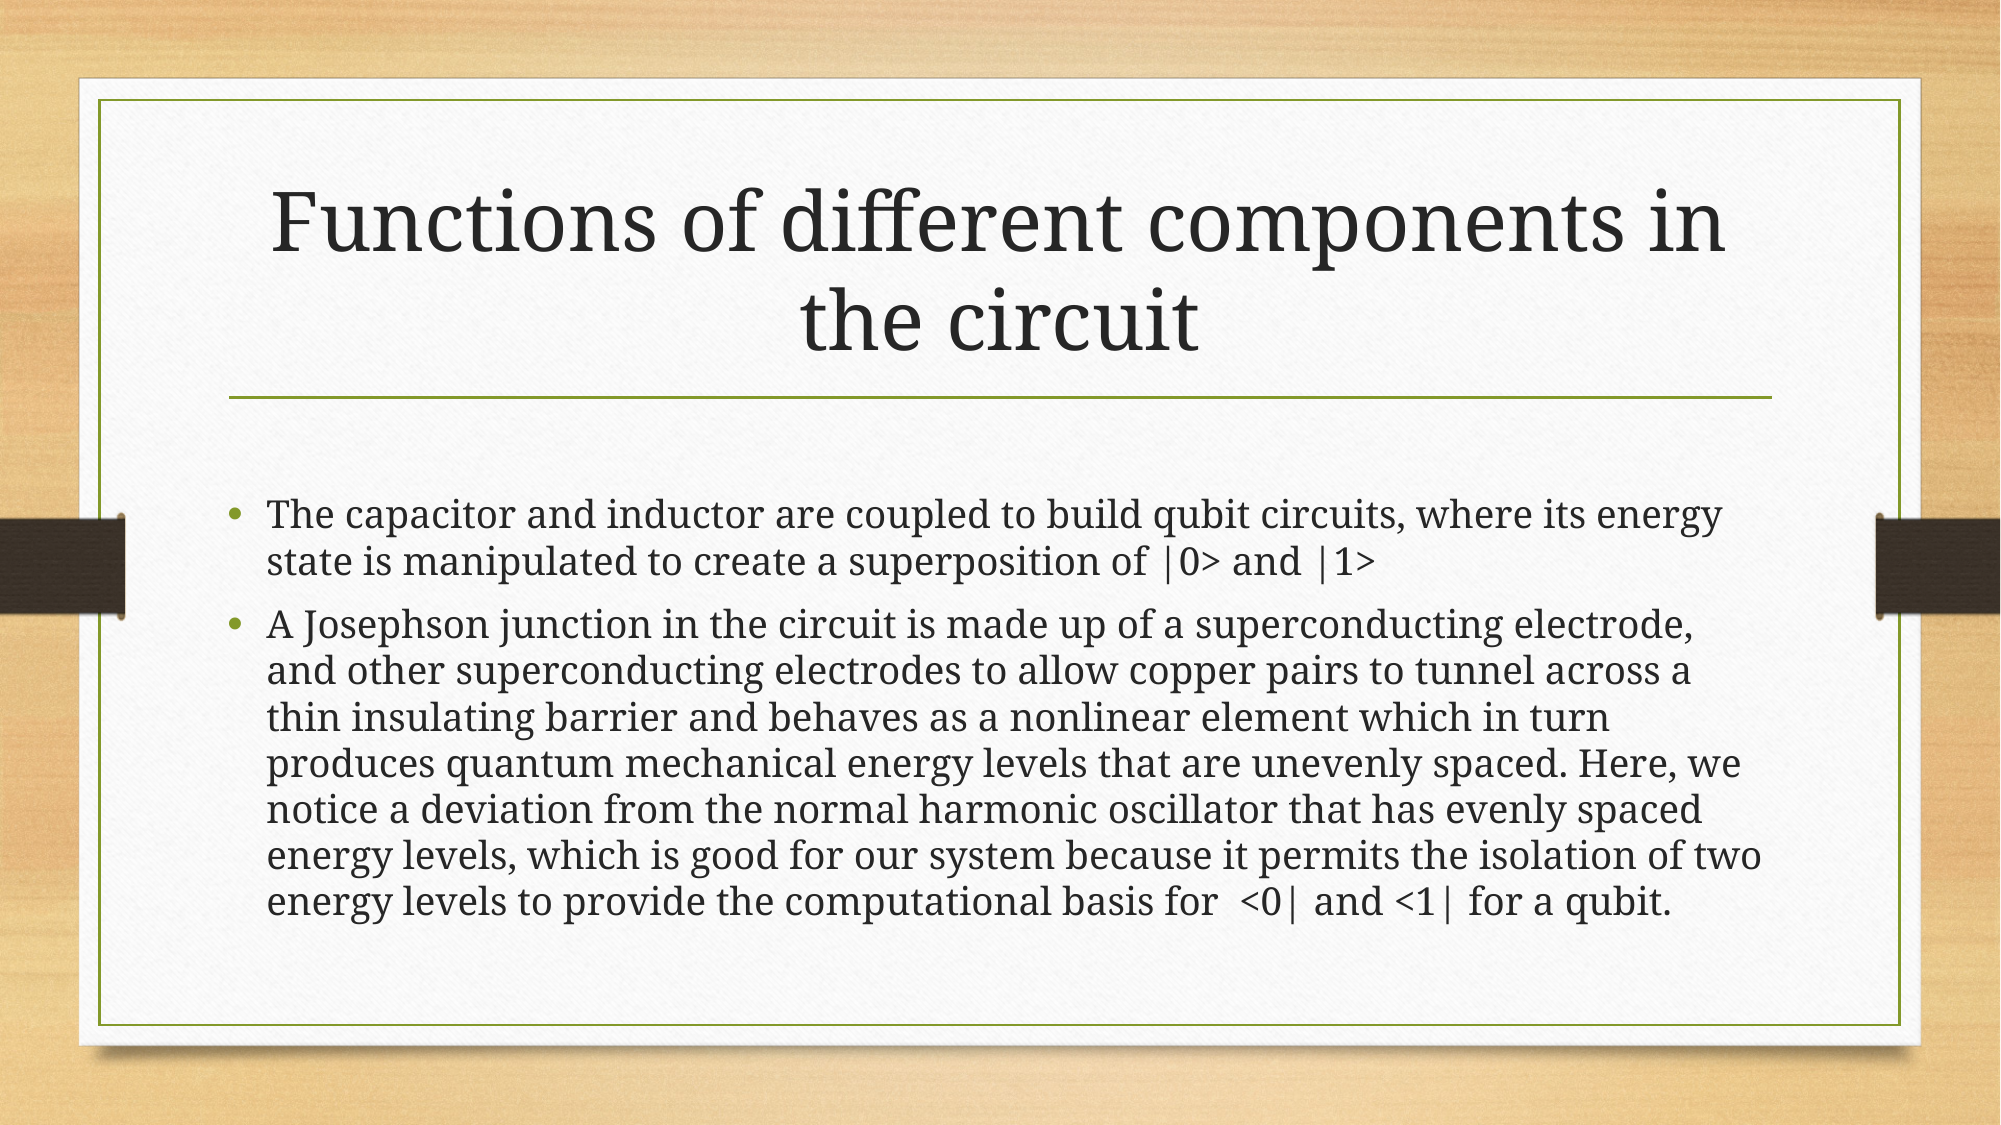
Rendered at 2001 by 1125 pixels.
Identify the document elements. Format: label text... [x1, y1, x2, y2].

title Functions of different components in the circuit [212, 161, 1788, 375]
list The capacitor and inductor are coupled to build qubit circuits, where its energy state is manipulated to create a superposition of |0> and |1> A Josephson junction in the circuit is made up of a superconducting electrode, and other superconducting electrodes to allow copper pairs to tunnel across a thin insulating barrier and behaves as a nonlinear element which in turn produces quantum mechanical energy levels that are unevenly spaced. Here, we notice a deviation from the normal harmonic oscillator that has evenly spaced energy levels, which is good for our system because it permits the isolation of two energy levels to provide the computational basis for <0| and <1| for a qubit. [212, 419, 1788, 964]
picture [0, 0, 2001, 1125]
